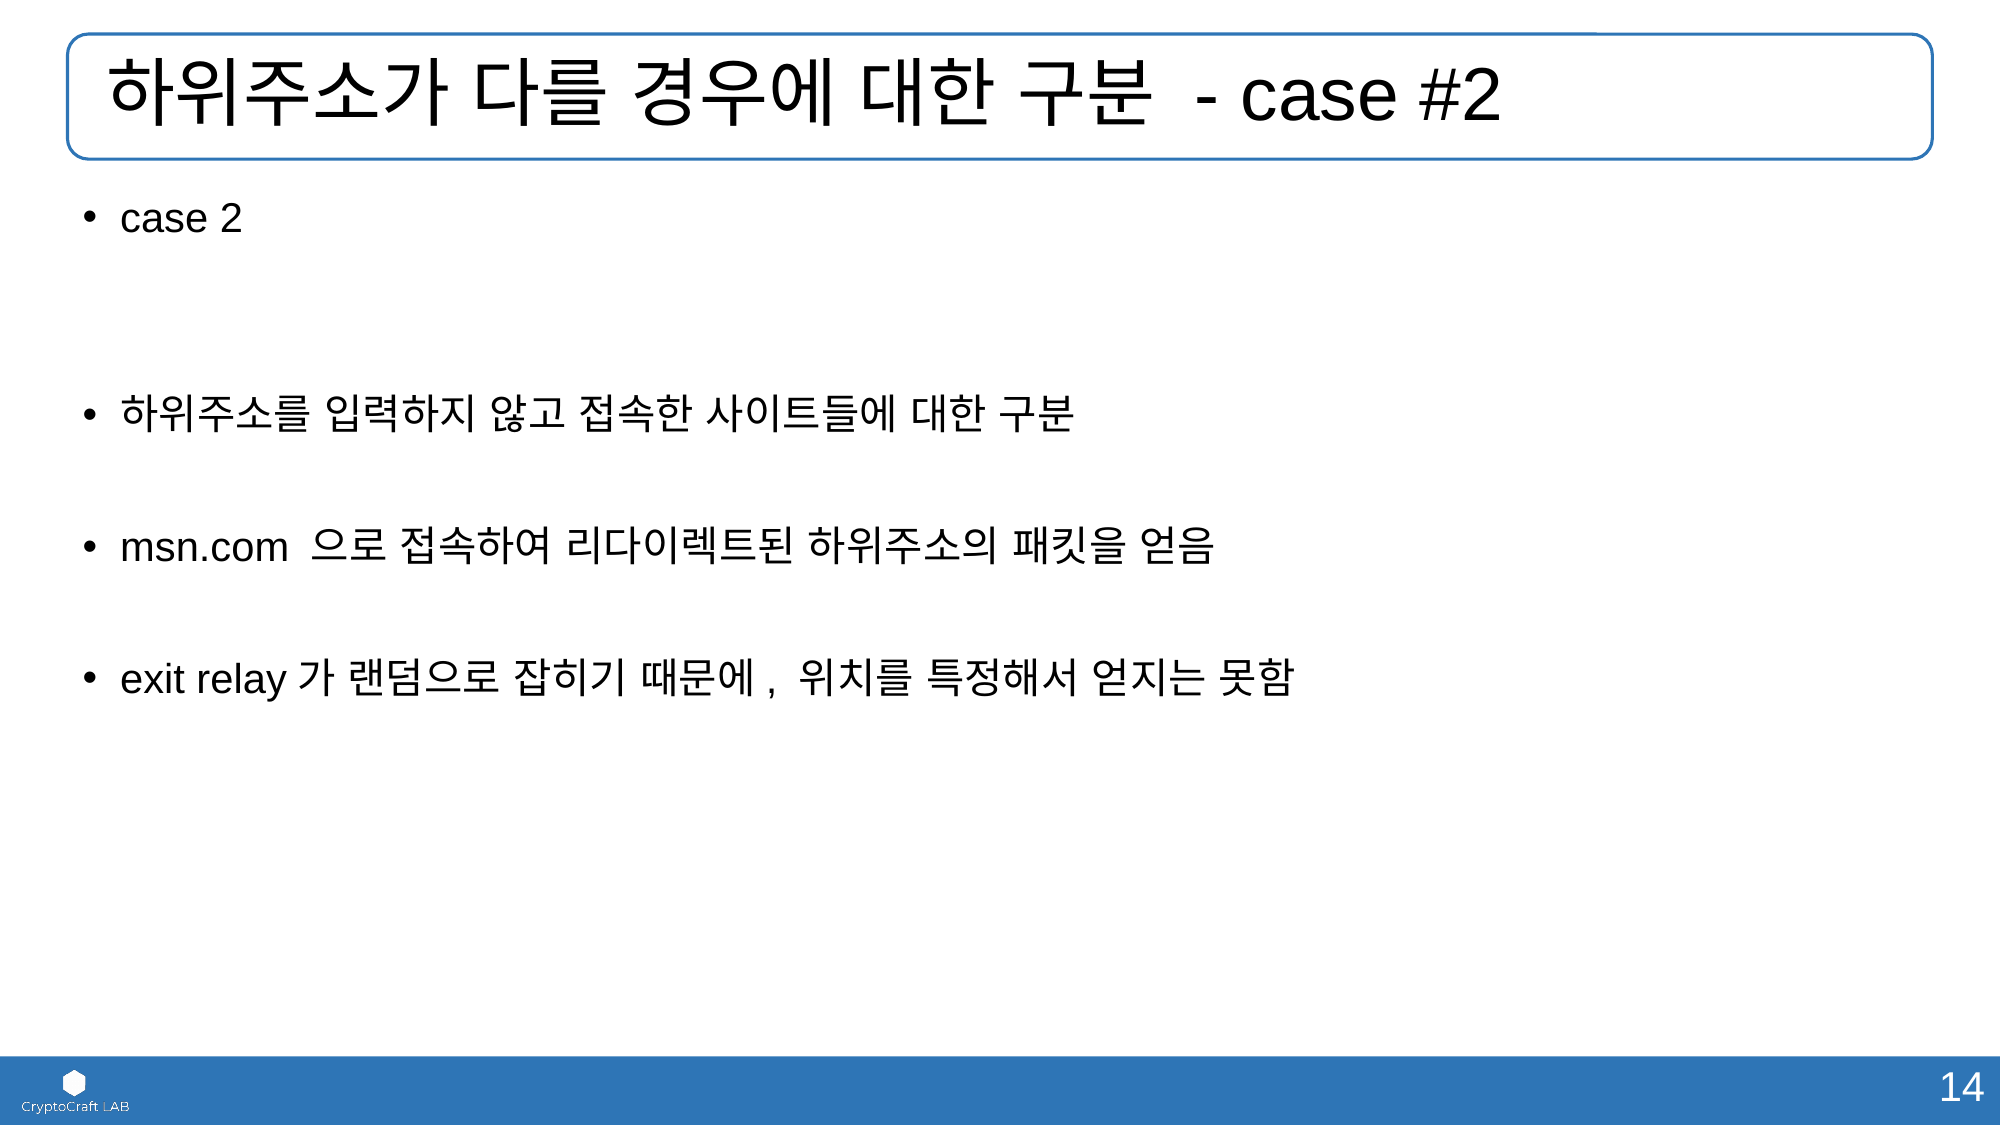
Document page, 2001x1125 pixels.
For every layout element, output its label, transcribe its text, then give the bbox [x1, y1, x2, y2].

list case 2 하위주소를 입력하지 않고 접속한 사이트들에 대한 구분 msn.com 으로 접속하여 리다이렉트된 하위주소의 패킷을 얻음 exit relay가 랜덤으로 잡히기 때문에, 위치를 특정해서 얻지는 못함 [67, 189, 1933, 1019]
picture [13, 1061, 138, 1123]
title 하위주소가 다를 경우에 대한 구분 - case #2 [91, 34, 1933, 160]
